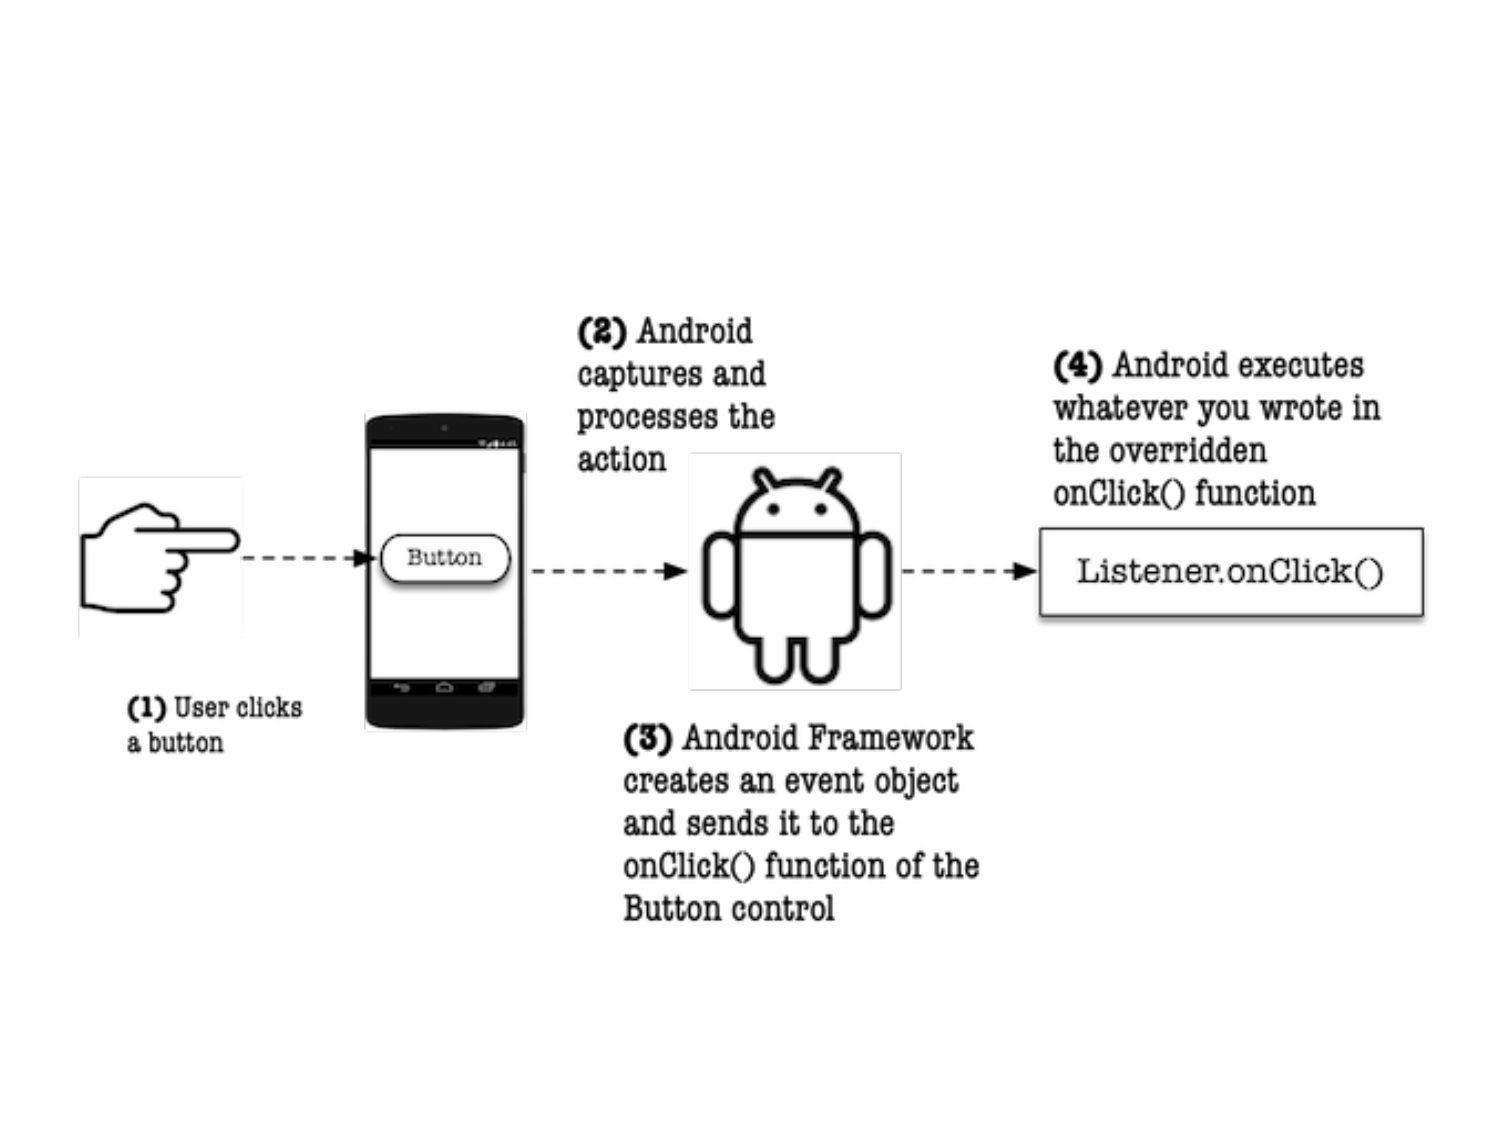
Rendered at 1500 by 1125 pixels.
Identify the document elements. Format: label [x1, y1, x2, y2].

list [52, 302, 1436, 941]
